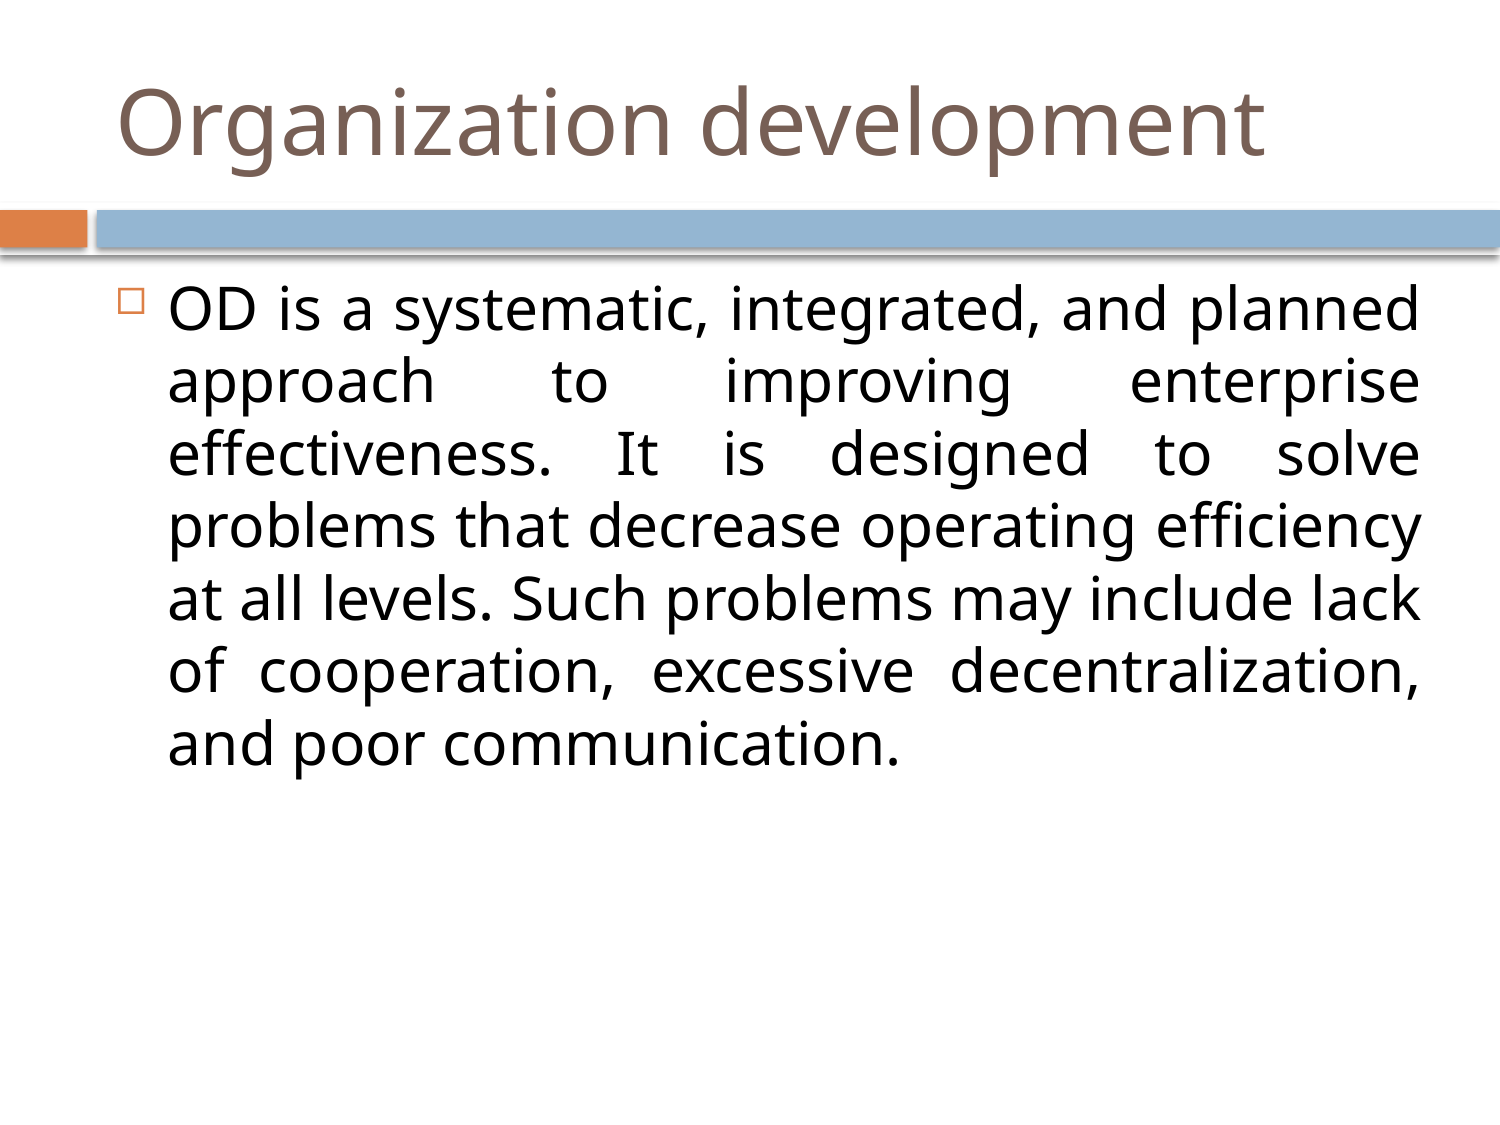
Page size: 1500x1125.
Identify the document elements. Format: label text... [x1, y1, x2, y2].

title Organization development [100, 37, 1438, 200]
list OD is a systematic, integrated, and planned approach to improving enterprise effectiveness. It is designed to solve problems that decrease operating efficiency at all levels. Such problems may include lack of cooperation, excessive decentralization, and poor communication. [100, 262, 1438, 1000]
